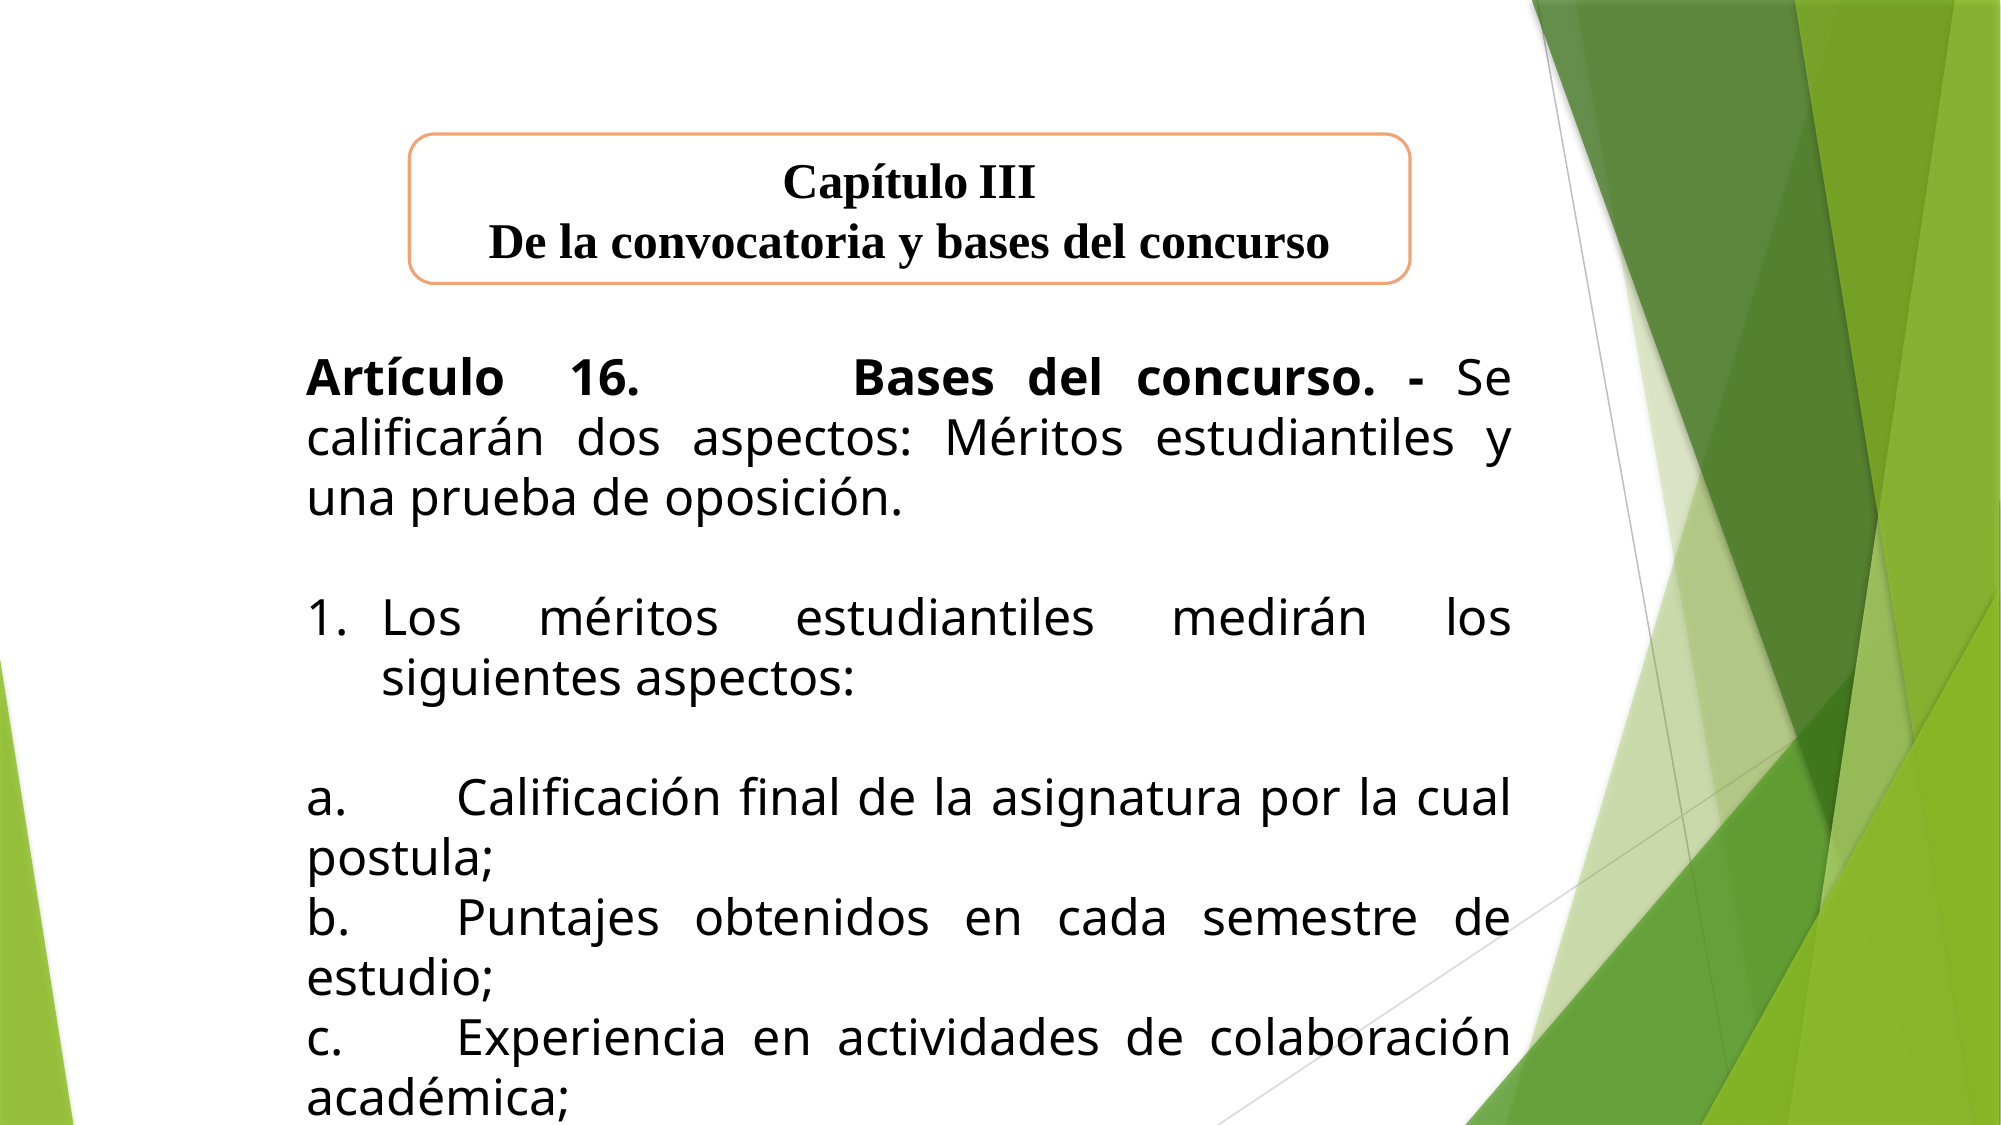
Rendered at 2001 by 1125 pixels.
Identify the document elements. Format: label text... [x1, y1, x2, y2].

text_box Artículo 16. Bases del concurso. - Se calificarán dos aspectos: Méritos estudiantiles y una prueba de oposición. Los méritos estudiantiles medirán los siguientes aspectos: a. Calificación final de la asignatura por la cual postula; b. Puntajes obtenidos en cada semestre de estudio; c. Experiencia en actividades de colaboración académica; d. Participación en eventos relacionados con la materia; 2. La prueba de oposición medirá la capacidad pedagógica o investigativa del estudiante. [291, 338, 1528, 1125]
text_box Capítulo III De la convocatoria y bases del concurso [407, 132, 1412, 285]
